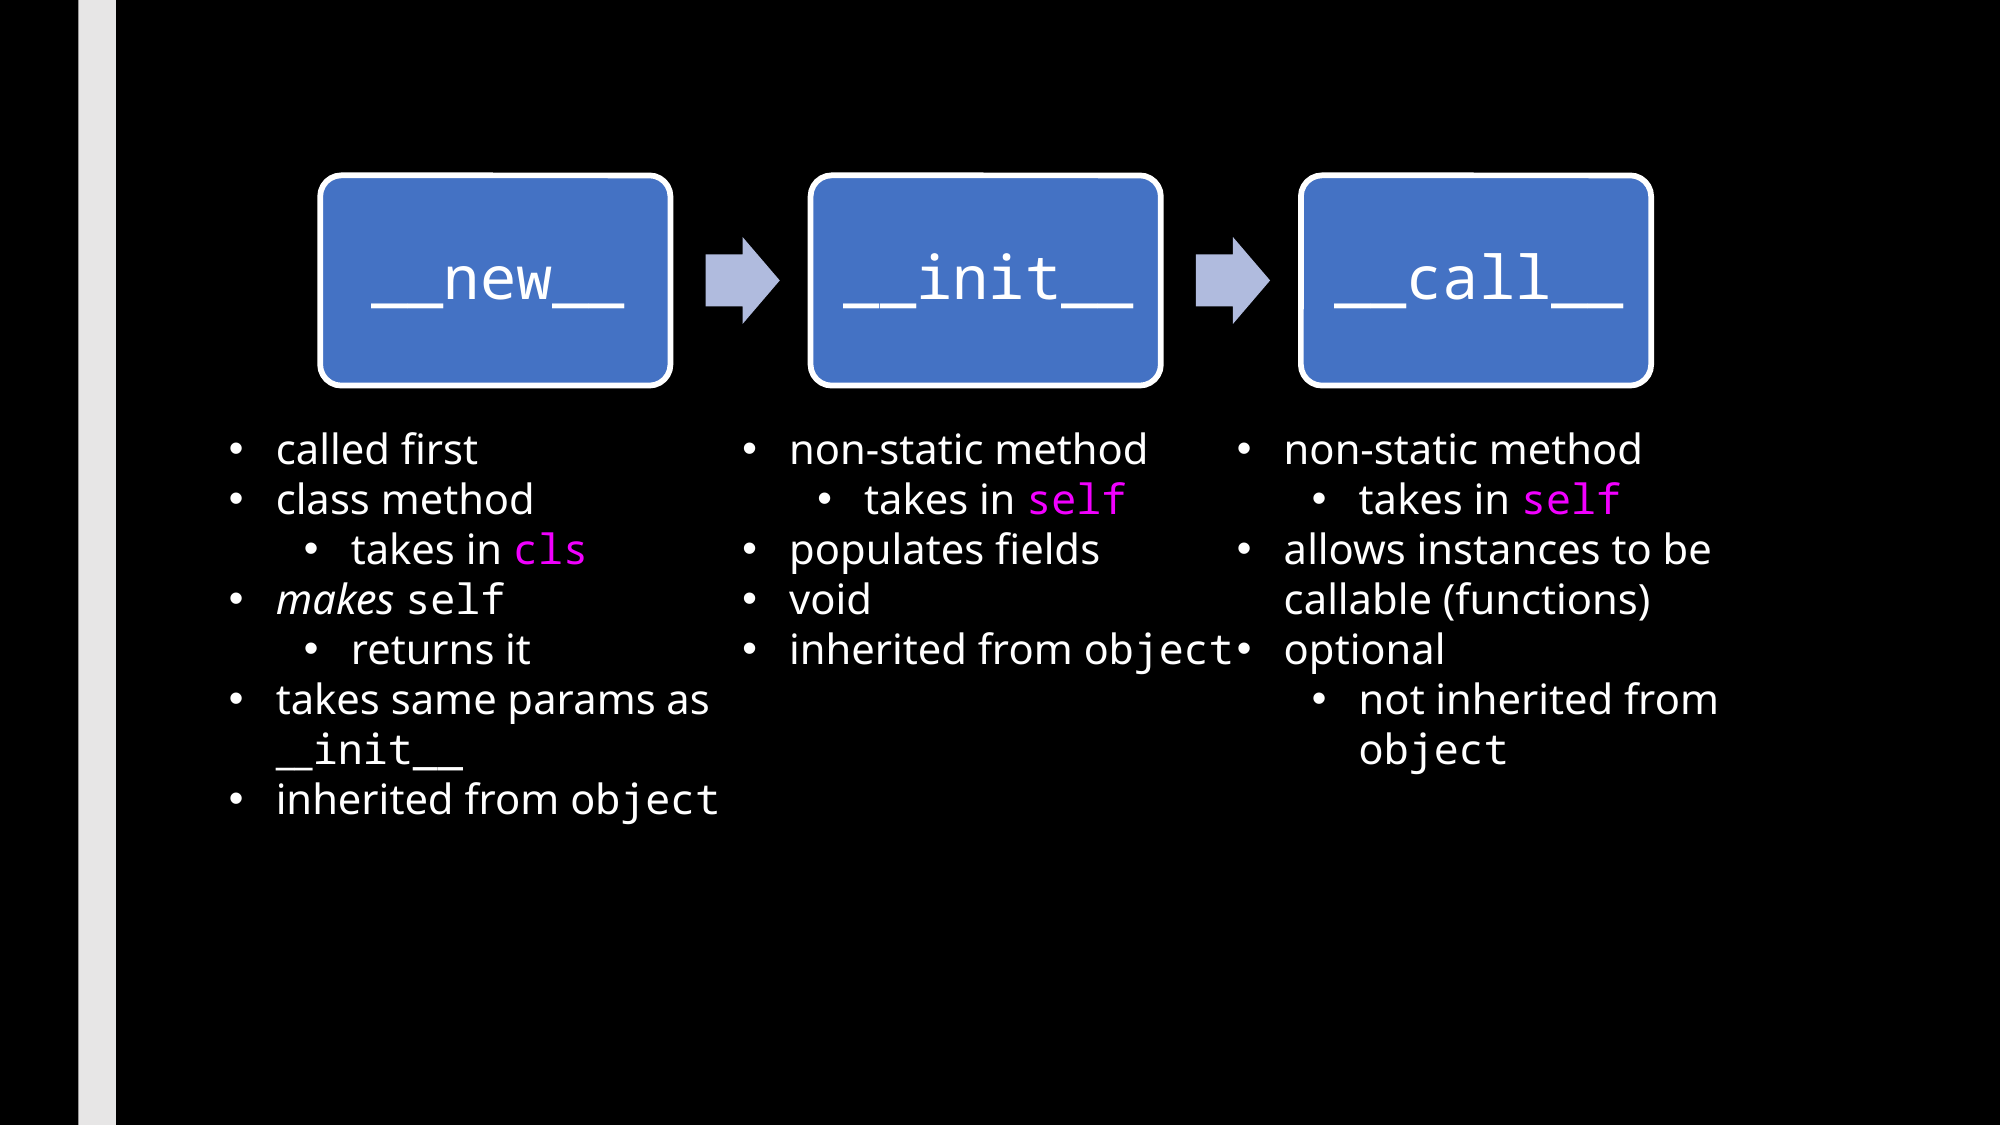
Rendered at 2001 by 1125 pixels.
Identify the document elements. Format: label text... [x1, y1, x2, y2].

text_box non-static method takes in self allows instances to be callable (functions) optional not inherited from object [1222, 415, 1855, 781]
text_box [318, 145, 1653, 416]
text_box called first class method takes in cls makes self returns it takes same params as __init__ inherited from object [214, 415, 843, 831]
text_box non-static method takes in self populates fields void inherited from object [727, 416, 1222, 681]
